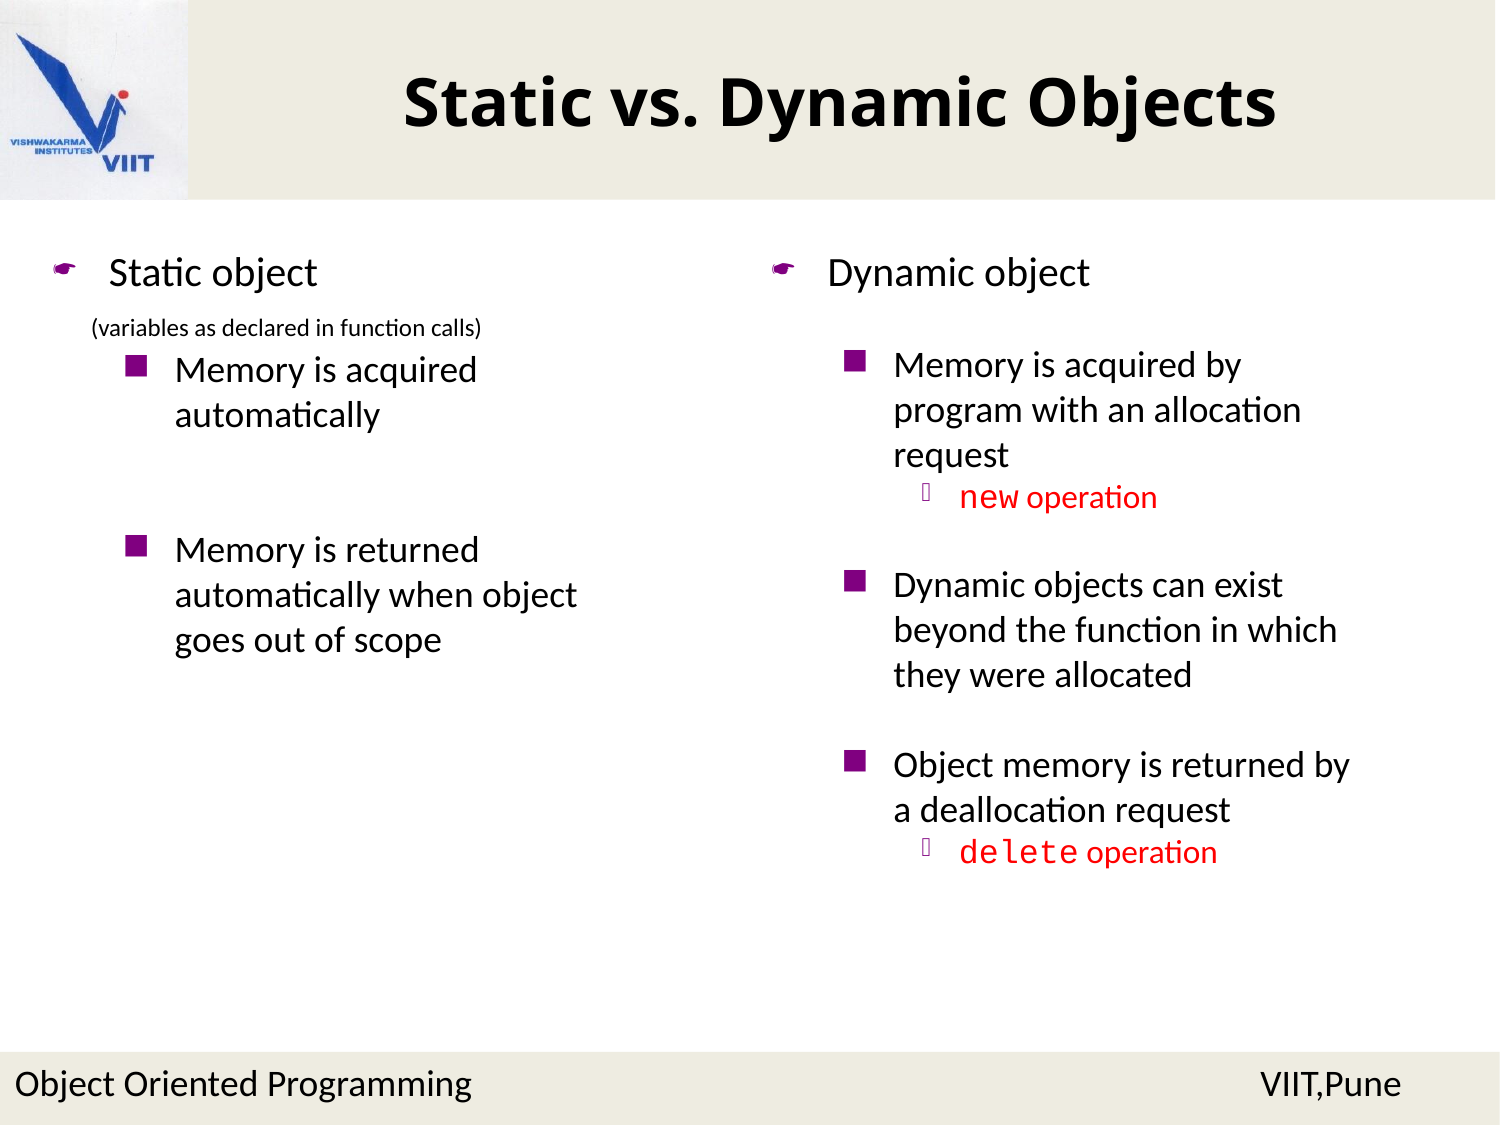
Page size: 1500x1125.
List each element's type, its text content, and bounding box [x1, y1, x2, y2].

picture [0, 0, 188, 200]
text_box Static object (variables as declared in function calls) Memory is acquired automatically Memory is returned automatically when object goes out of scope [37, 237, 669, 1000]
text_box [0, 199, 1500, 1038]
text_box Static vs. Dynamic Objects [189, 0, 1496, 199]
text_box Dynamic object Memory is acquired by program with an allocation request new operation Dynamic objects can exist beyond the function in which they were allocated Object memory is returned by a deallocation request delete operation [756, 237, 1388, 1038]
text_box Object Oriented Programming VIIT,Pune [0, 1051, 1500, 1125]
